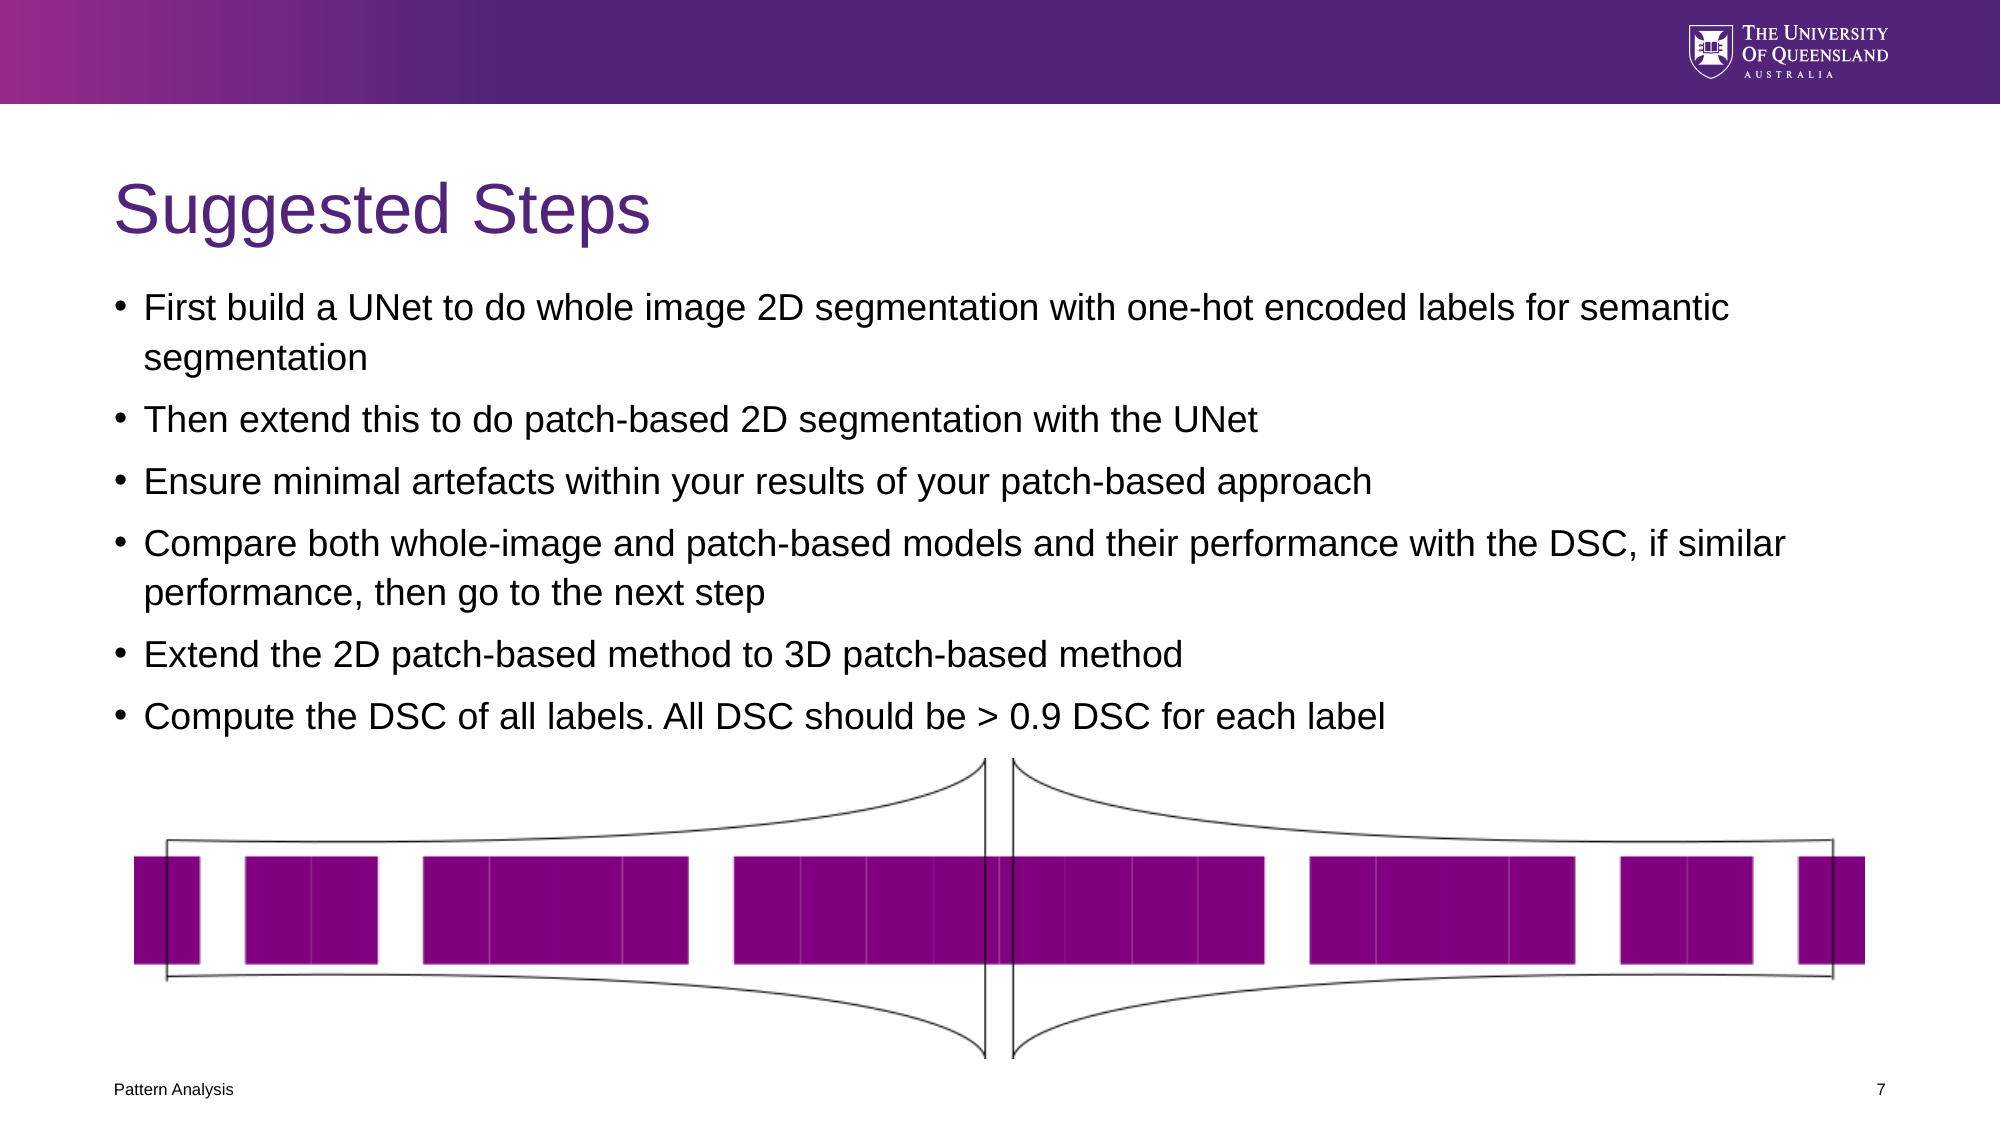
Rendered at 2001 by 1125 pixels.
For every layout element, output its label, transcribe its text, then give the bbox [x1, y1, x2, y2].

footer Pattern Analysis [114, 1069, 666, 1109]
picture [1689, 25, 1888, 79]
slide_number 7 [1838, 1069, 1886, 1109]
text_box First build a UNet to do whole image 2D segmentation with one-hot encoded labels for semantic segmentation Then extend this to do patch-based 2D segmentation with the UNet Ensure minimal artefacts within your results of your patch-based approach Compare both whole-image and patch-based models and their performance with the DSC, if similar performance, then go to the next step Extend the 2D patch-based method to 3D patch-based method Compute the DSC of all labels. All DSC should be > 0.9 DSC for each label [113, 278, 1886, 1035]
title Suggested Steps [114, 172, 1886, 250]
picture [134, 758, 1865, 1059]
